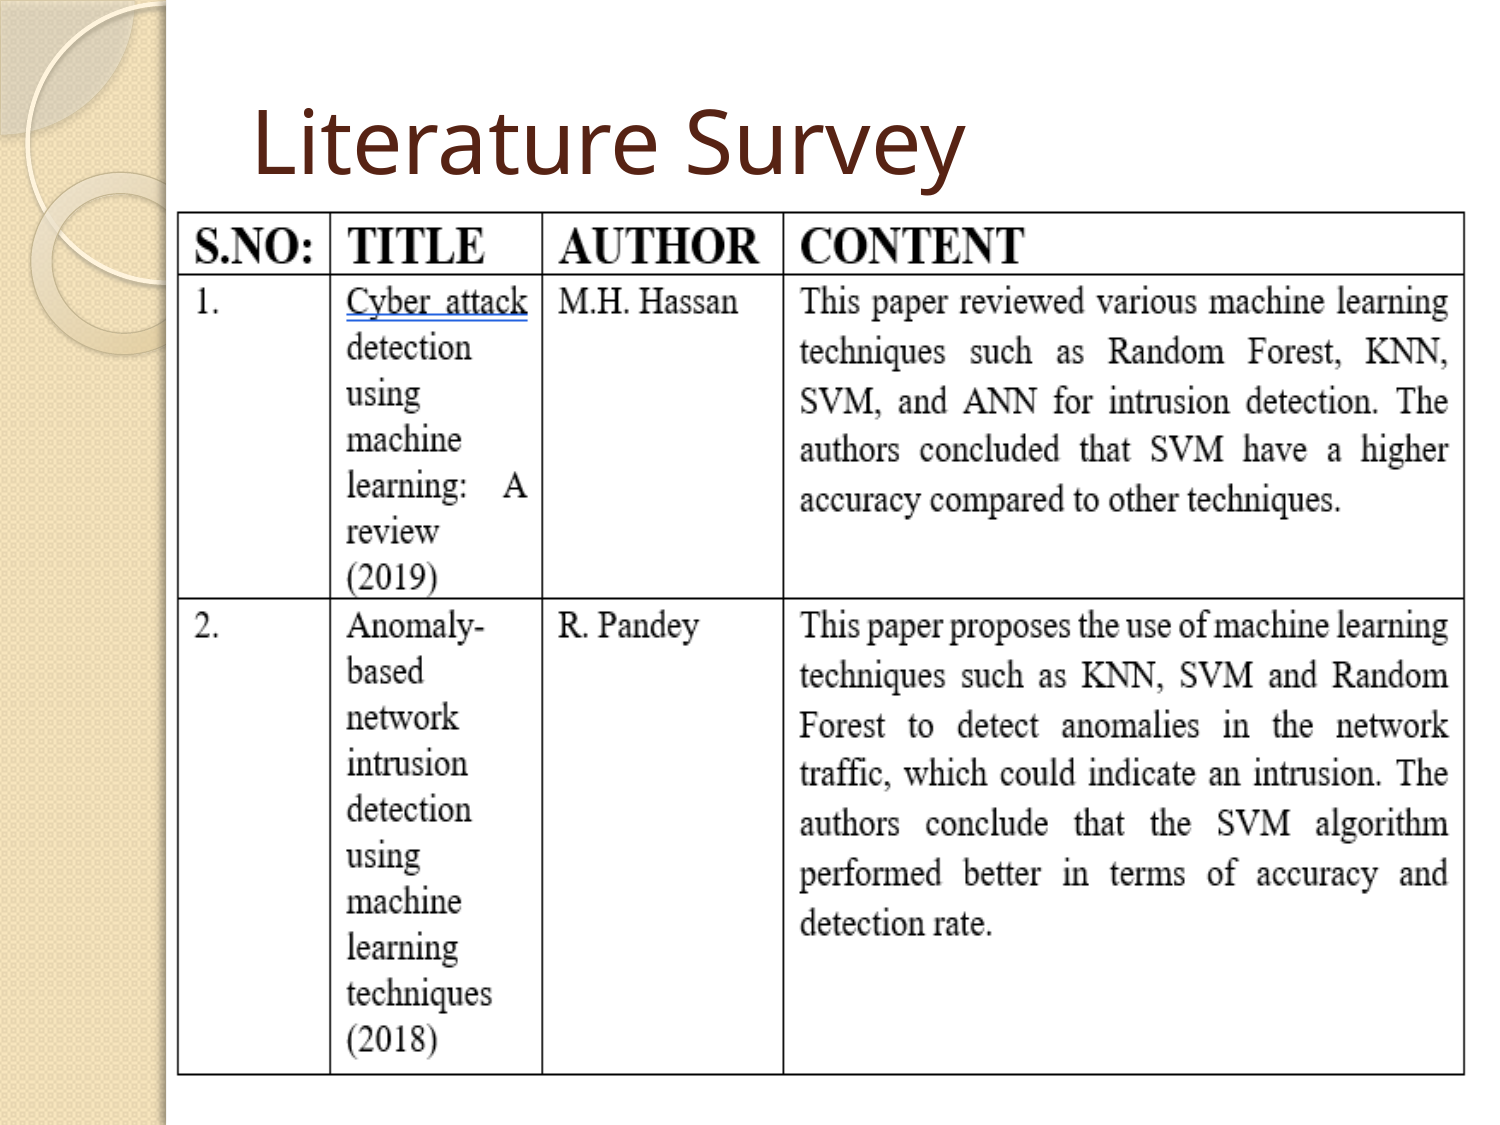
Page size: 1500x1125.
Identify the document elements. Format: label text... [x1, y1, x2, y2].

picture [174, 207, 1467, 1081]
title Literature Survey [235, 45, 1466, 206]
